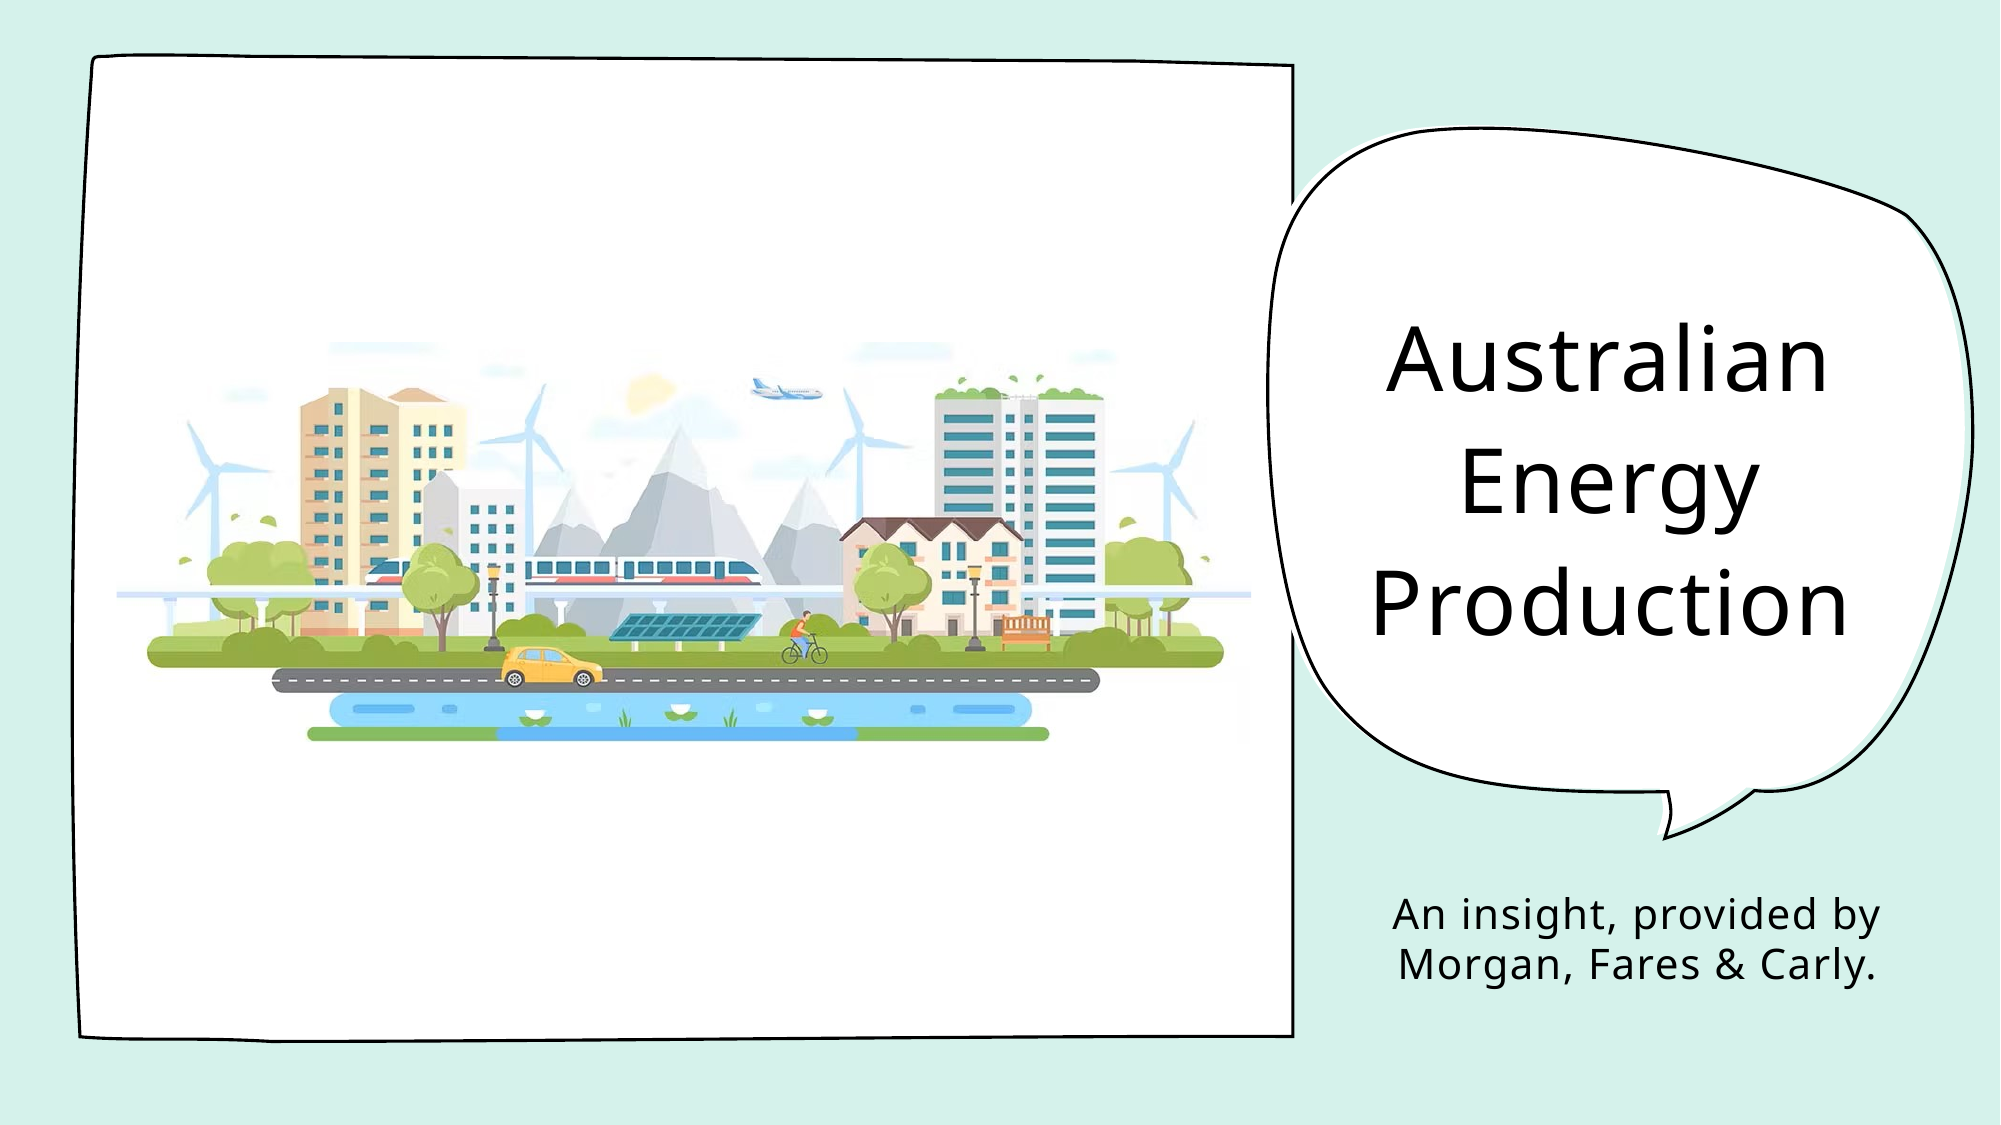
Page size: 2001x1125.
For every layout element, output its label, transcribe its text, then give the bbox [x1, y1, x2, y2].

subtitle An insight, provided by Morgan, Fares & Carly. [1359, 869, 1915, 1048]
text_box [0, 0, 2000, 1125]
text_box [1259, 125, 1801, 756]
text_box [1656, 792, 1670, 836]
picture [116, 342, 1252, 744]
text_box [71, 53, 1294, 1043]
text_box [1267, 128, 1973, 839]
